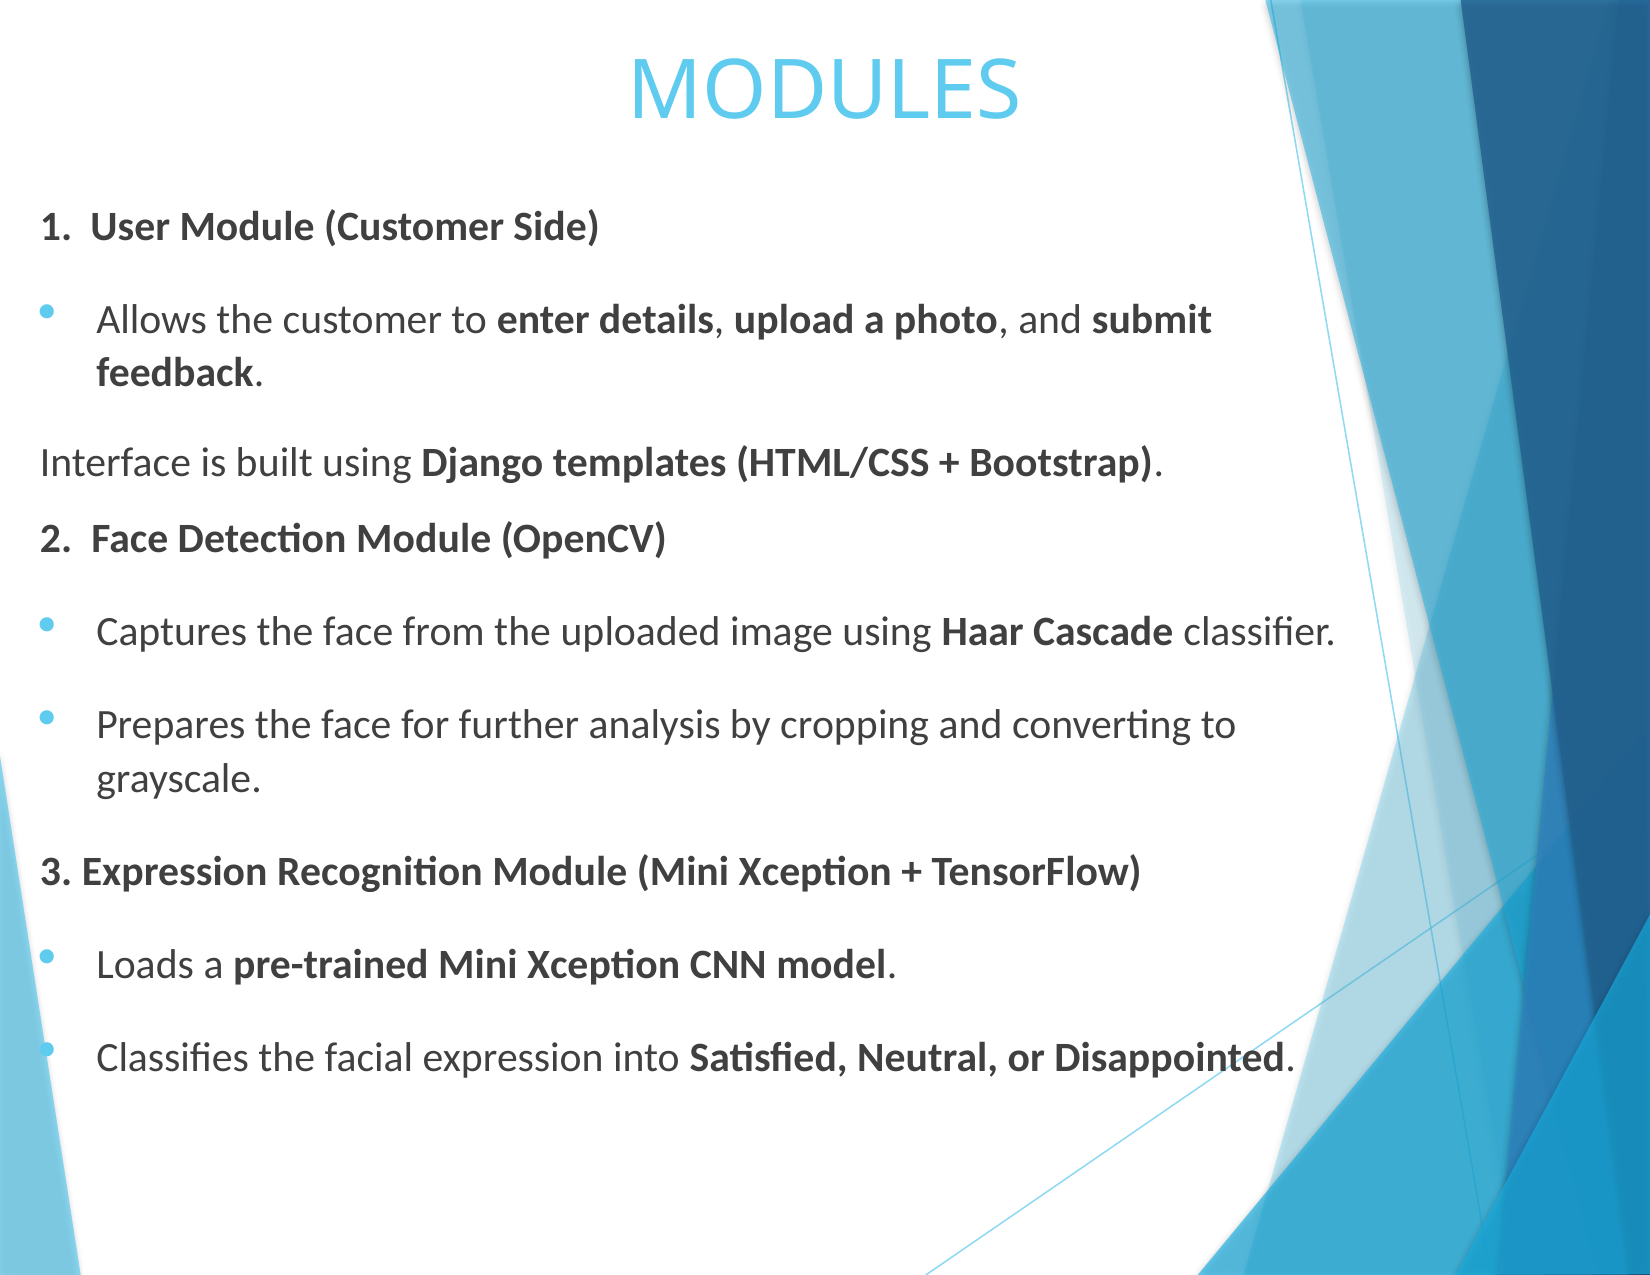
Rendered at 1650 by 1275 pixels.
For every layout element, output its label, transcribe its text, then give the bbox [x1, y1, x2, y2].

title MODULES [252, 29, 1398, 187]
list 1. User Module (Customer Side) Allows the customer to enter details, upload a photo, and submit feedback. Interface is built using Django templates (HTML/CSS + Bootstrap). 2. Face Detection Module (OpenCV) Captures the face from the uploaded image using Haar Cascade classifier. Prepares the face for further analysis by cropping and converting to grayscale. 3. Expression Recognition Module (Mini Xception + TensorFlow) Loads a pre-trained Mini Xception CNN model. Classifies the facial expression into Satisfied, Neutral, or Disappointed. [24, 187, 1398, 1275]
